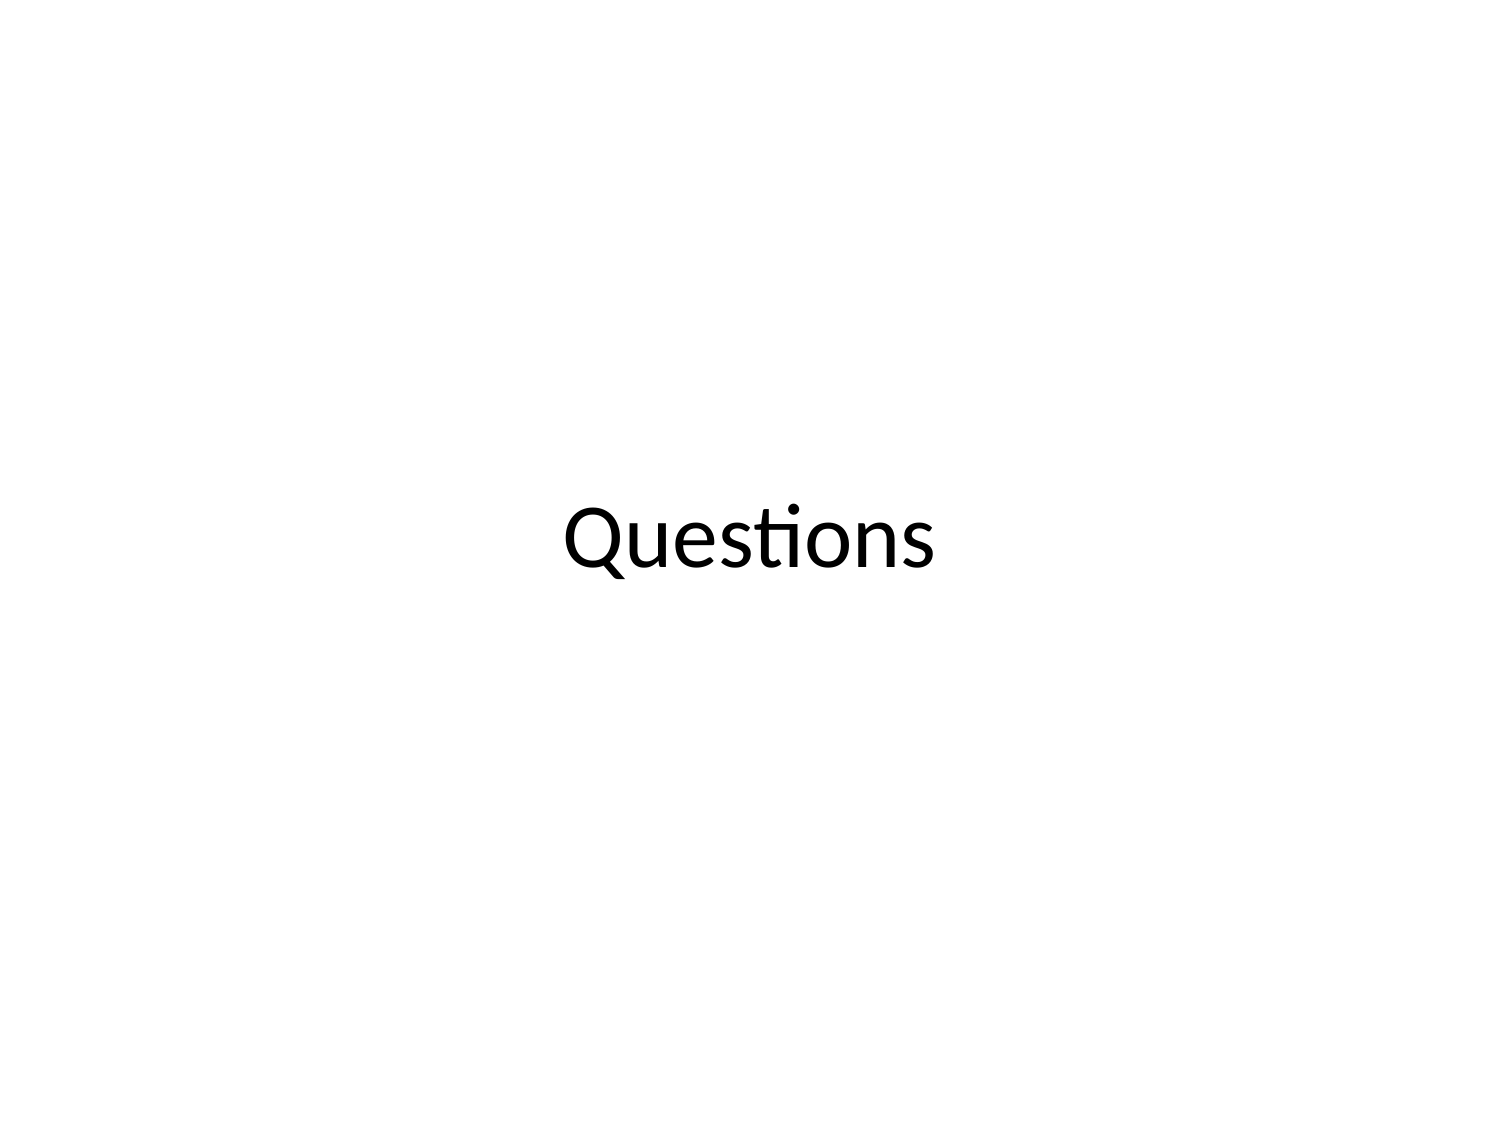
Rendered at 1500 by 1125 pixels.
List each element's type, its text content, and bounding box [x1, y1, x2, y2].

title Questions [75, 437, 1425, 625]
